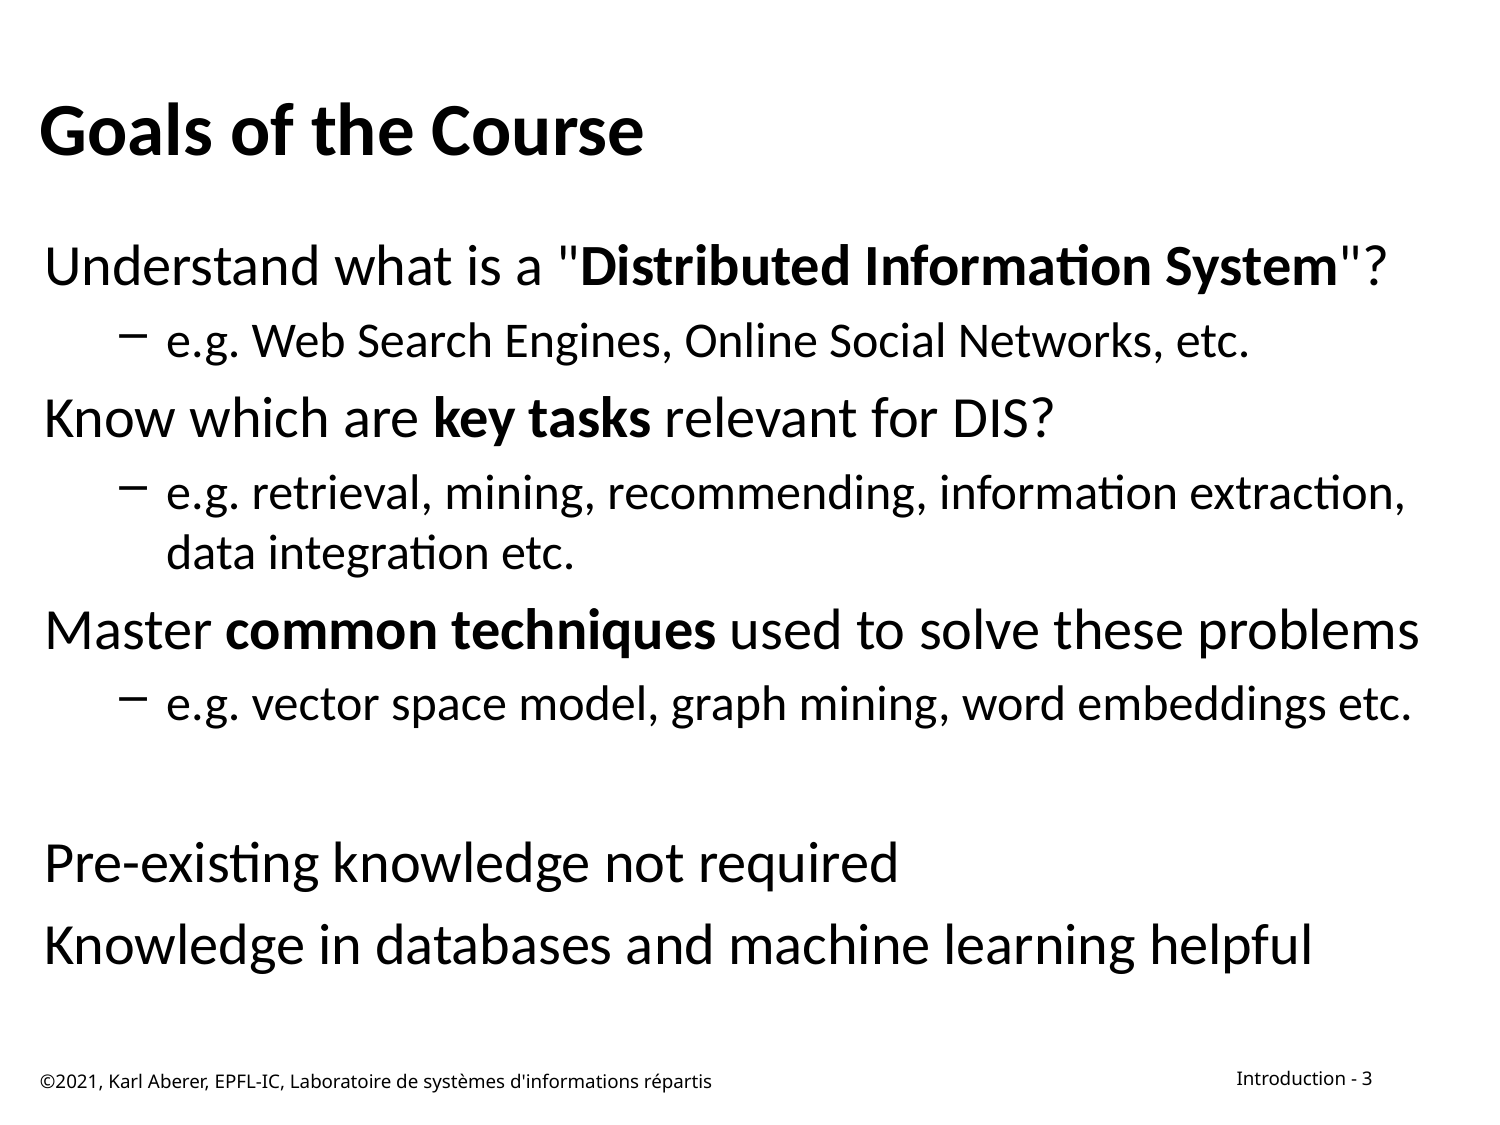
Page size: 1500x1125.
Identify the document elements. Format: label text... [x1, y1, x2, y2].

footer ©2021, Karl Aberer, EPFL-IC, Laboratoire de systèmes d'informations répartis [24, 1062, 988, 1101]
title Goals of the Course [24, 49, 1388, 201]
list Understand what is a "Distributed Information System"? e.g. Web Search Engines, Online Social Networks, etc. Know which are key tasks relevant for DIS? e.g. retrieval, mining, recommending, information extraction, data integration etc. Master common techniques used to solve these problems e.g. vector space model, graph mining, word embeddings etc. Pre-existing knowledge not required Knowledge in databases and machine learning helpful [29, 219, 1460, 1046]
